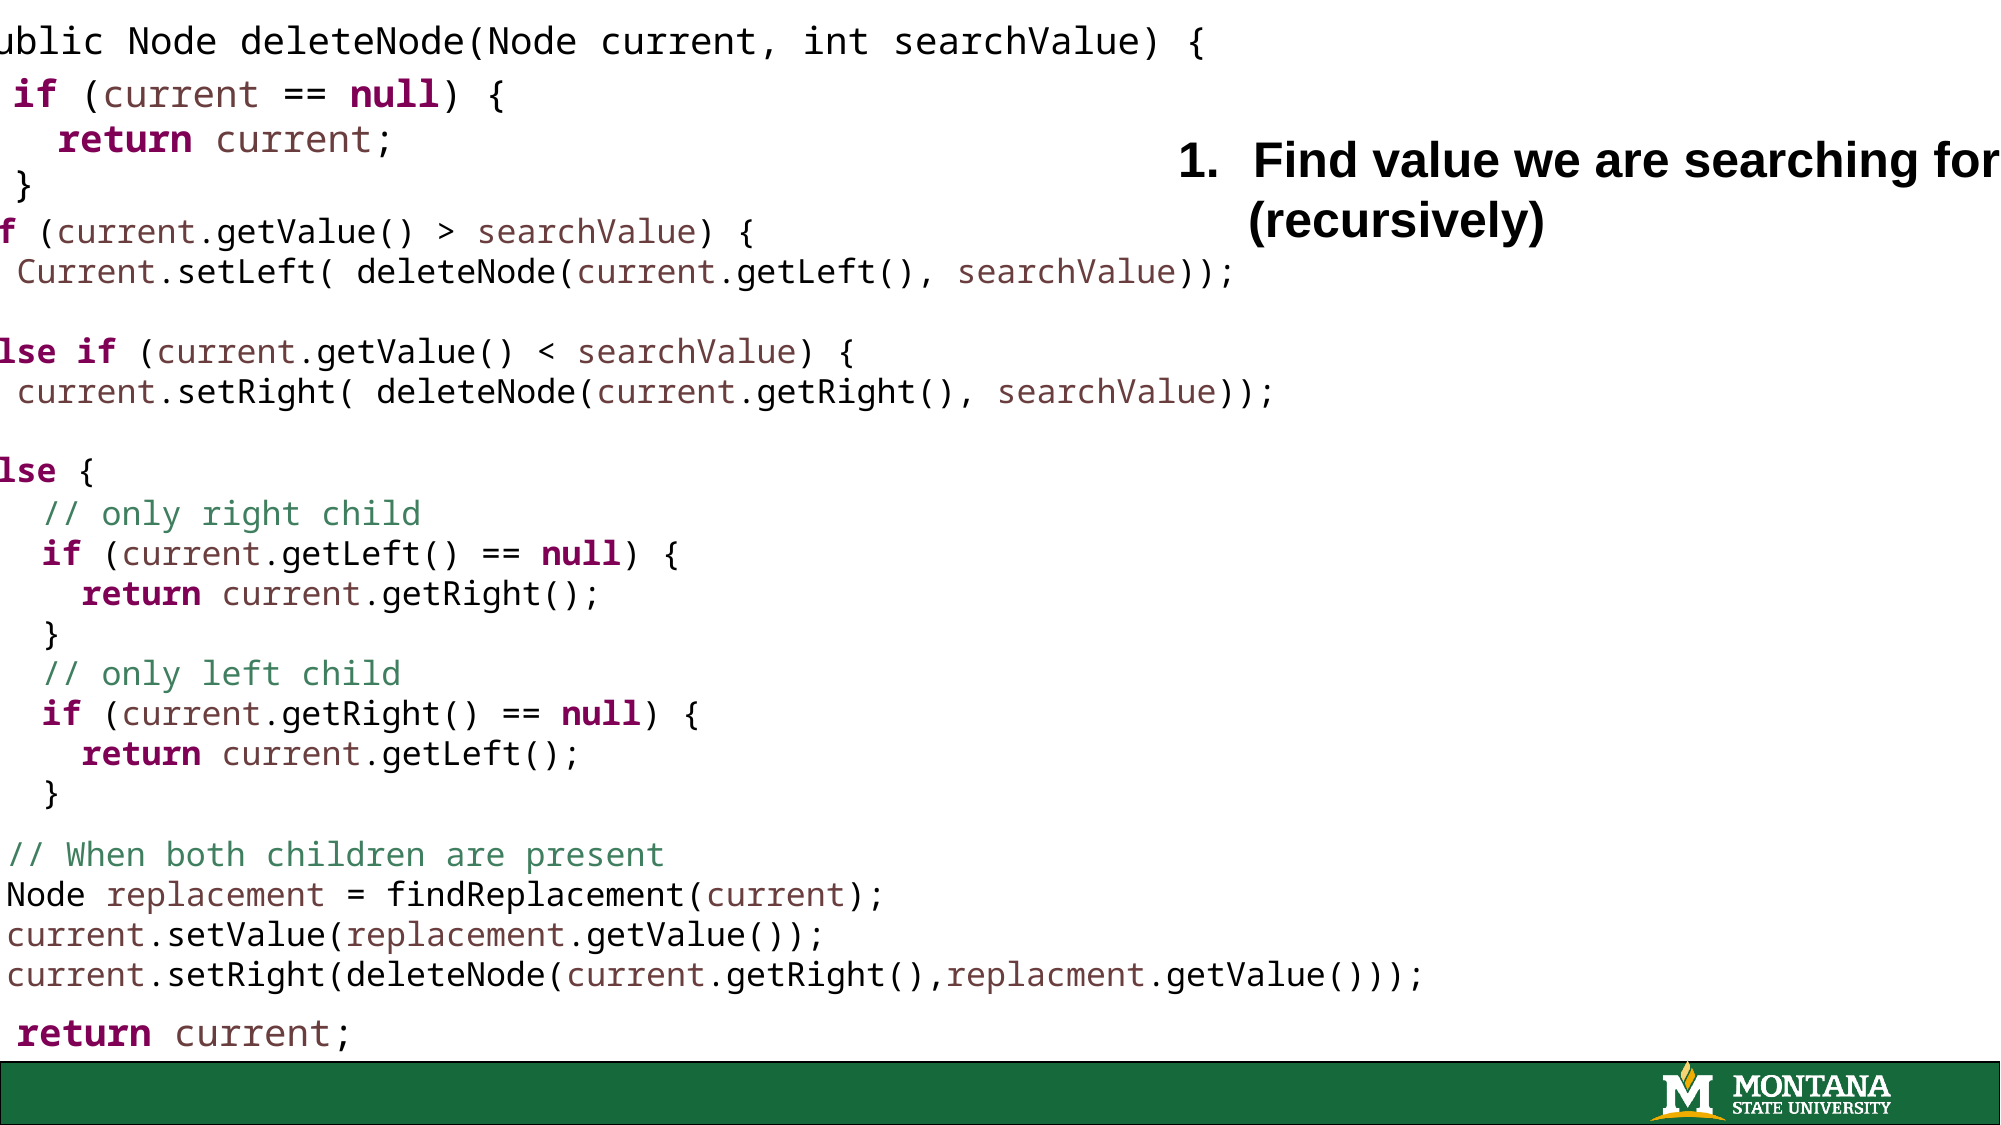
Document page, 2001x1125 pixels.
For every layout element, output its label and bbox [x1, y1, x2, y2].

picture [1649, 1060, 1892, 1122]
text_box [0, 9, 2000, 1125]
